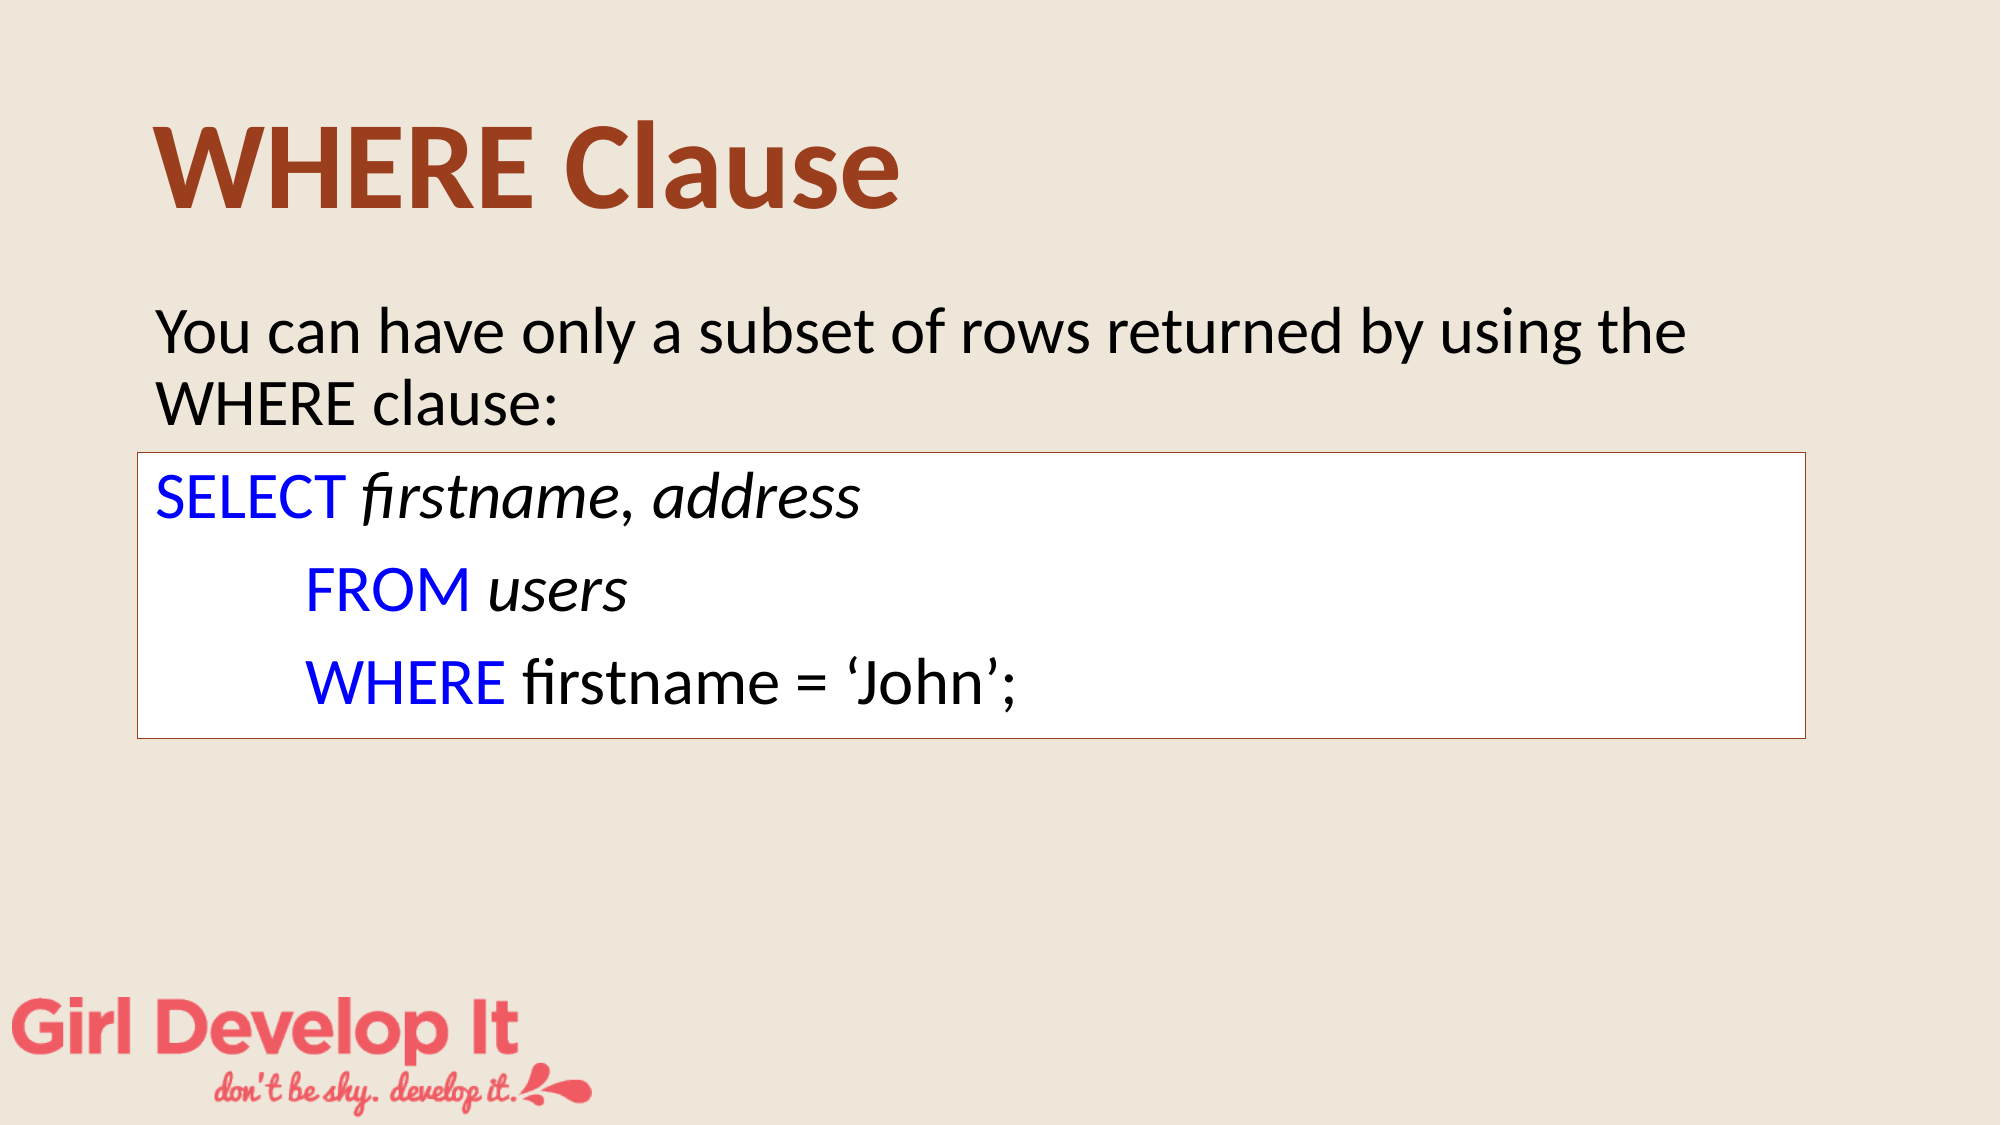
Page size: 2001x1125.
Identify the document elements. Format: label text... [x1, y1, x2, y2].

title WHERE Clause [137, 59, 1863, 278]
list You can have only a subset of rows returned by using the WHERE clause: SELECT firstname, address FROM users WHERE firstname = ‘John’; [140, 288, 1834, 1037]
picture [12, 997, 592, 1118]
